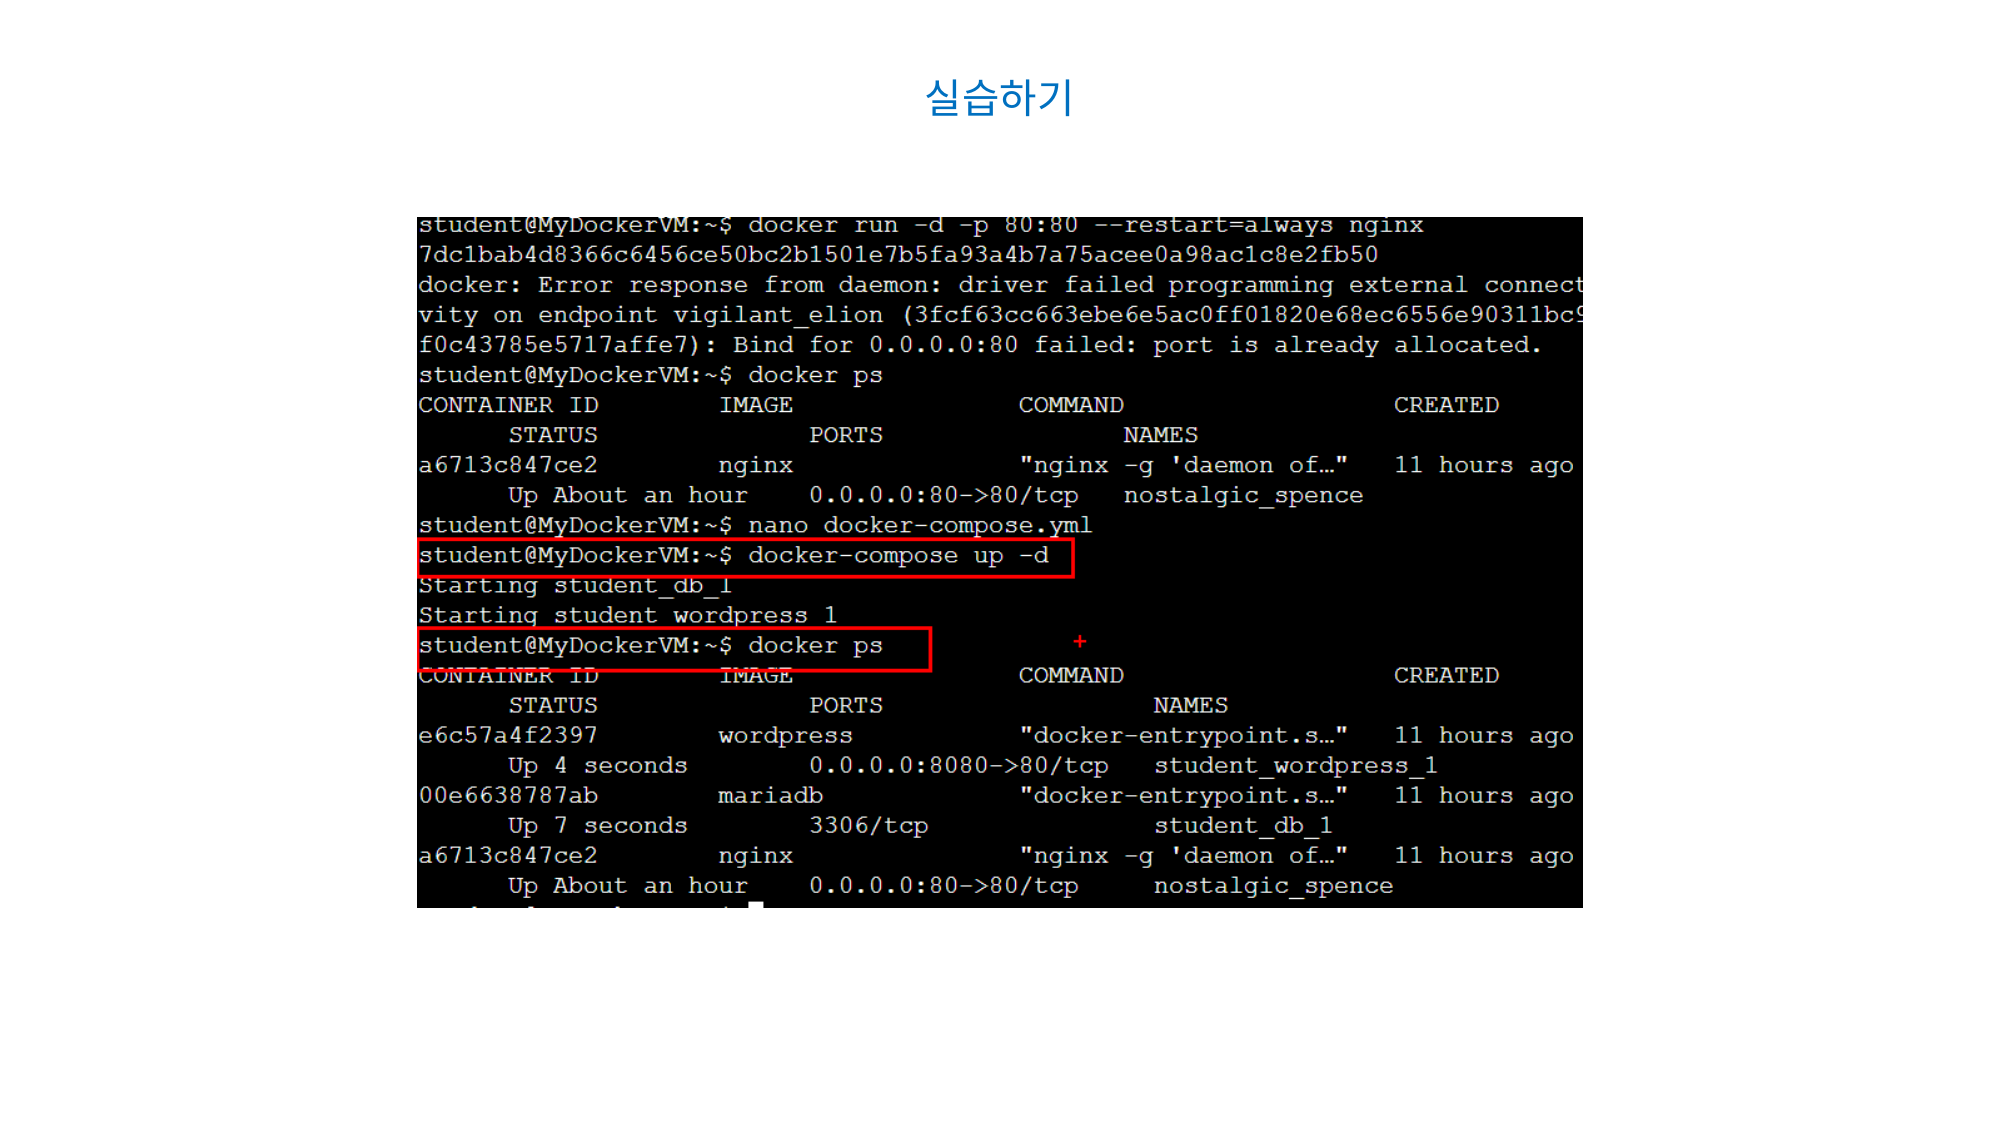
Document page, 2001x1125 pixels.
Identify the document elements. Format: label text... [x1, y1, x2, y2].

picture [417, 217, 1583, 908]
text_box 실습하기 [731, 70, 1269, 132]
